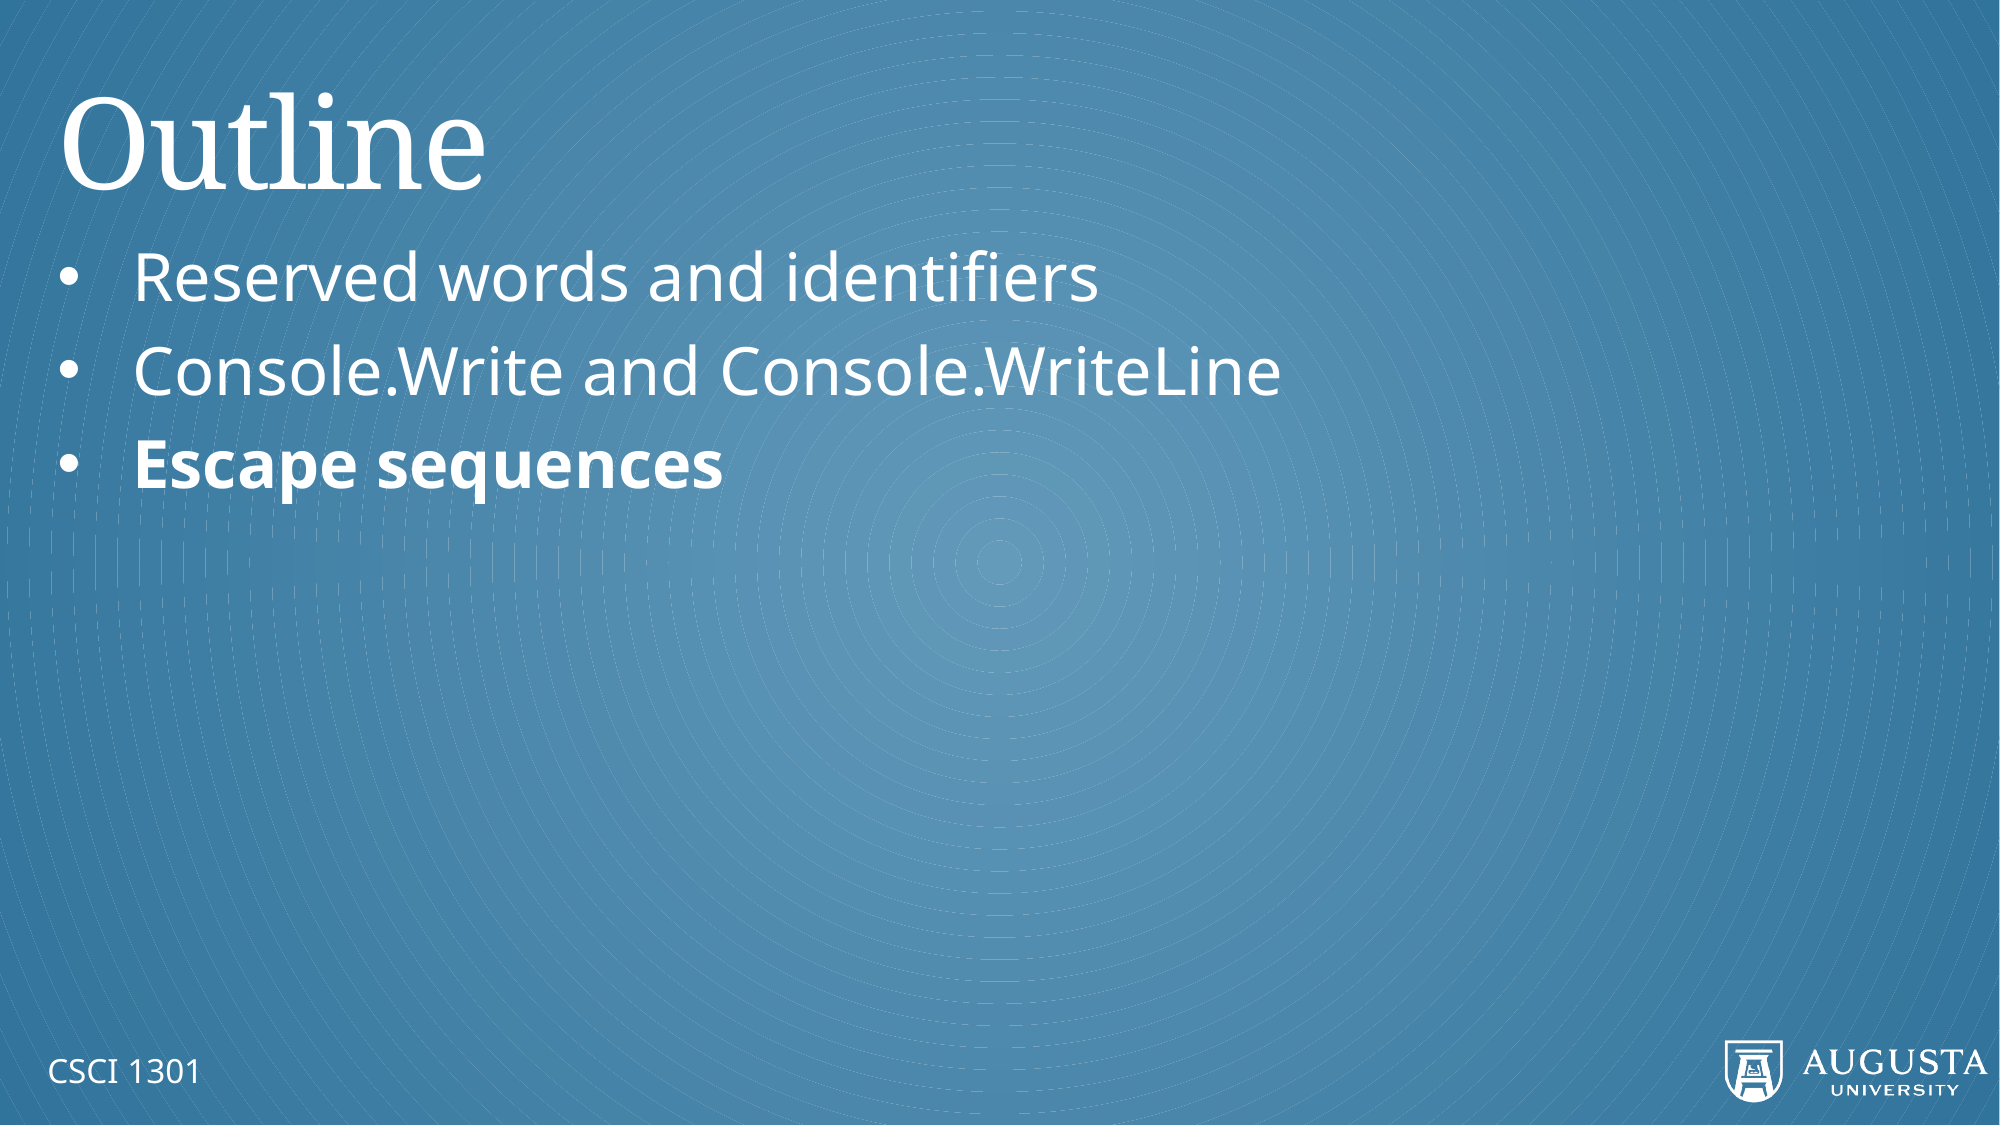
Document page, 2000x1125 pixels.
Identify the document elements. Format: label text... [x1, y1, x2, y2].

title Outline [37, 37, 1963, 224]
footer CSCI 1301 [37, 1042, 660, 1103]
picture [1712, 999, 2000, 1125]
list Reserved words and identifiers Console.Write and Console.WriteLine Escape sequences [37, 224, 1963, 1005]
